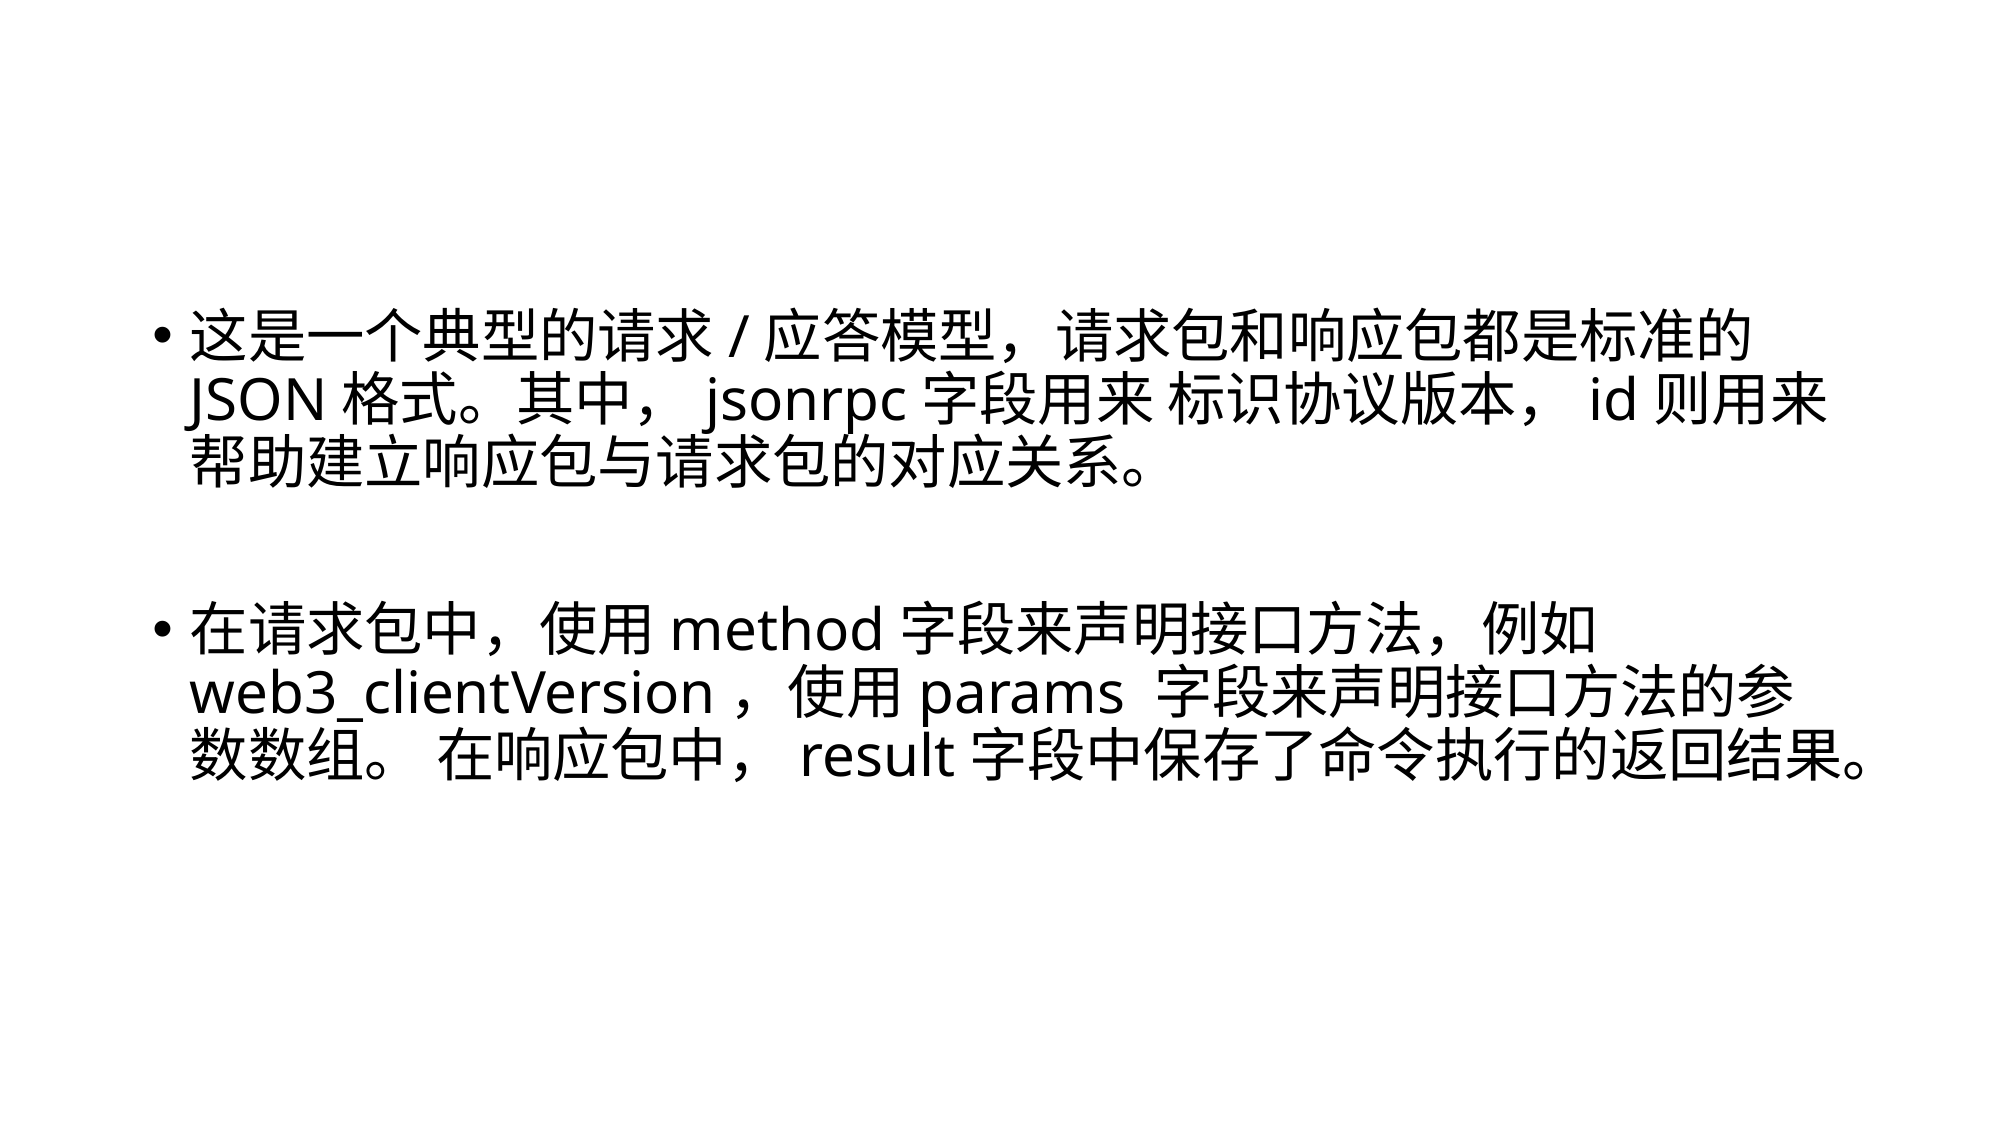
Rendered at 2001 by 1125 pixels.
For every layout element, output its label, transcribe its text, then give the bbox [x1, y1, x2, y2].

list 这是一个典型的请求/应答模型，请求包和响应包都是标准的JSON格式。其中，jsonrpc字段用来 标识协议版本，id则用来帮助建立响应包与请求包的对应关系。 在请求包中，使用method字段来声明接口方法，例如web3_clientVersion，使用params 字段来声明接口方法的参数数组。 在响应包中，result字段中保存了命令执行的返回结果。 [137, 299, 1863, 1014]
